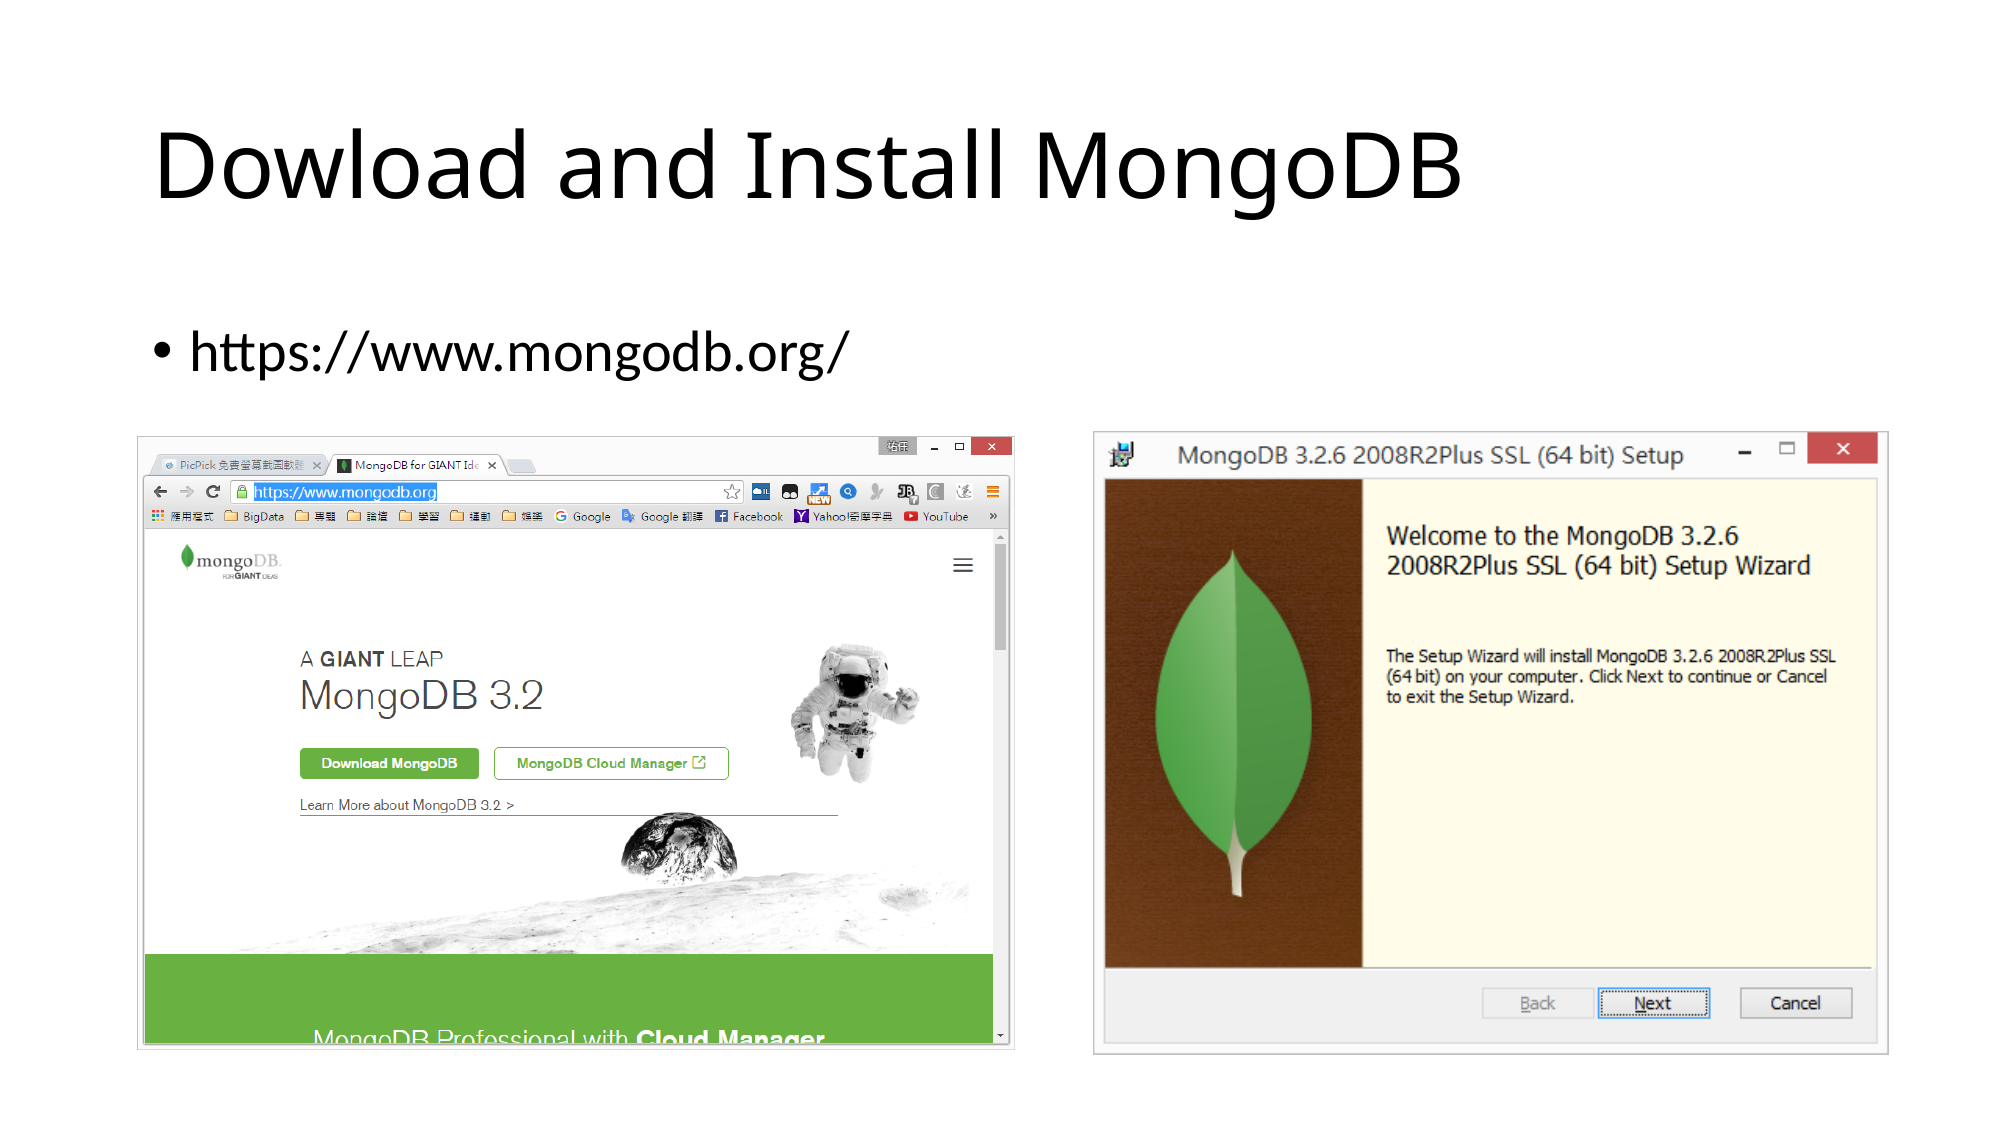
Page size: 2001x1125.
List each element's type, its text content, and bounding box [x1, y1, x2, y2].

picture [137, 436, 1015, 1050]
title Dowload and Install MongoDB [137, 59, 1863, 278]
picture [1093, 431, 1889, 1055]
list https://www.mongodb.org/ [137, 313, 1863, 1014]
